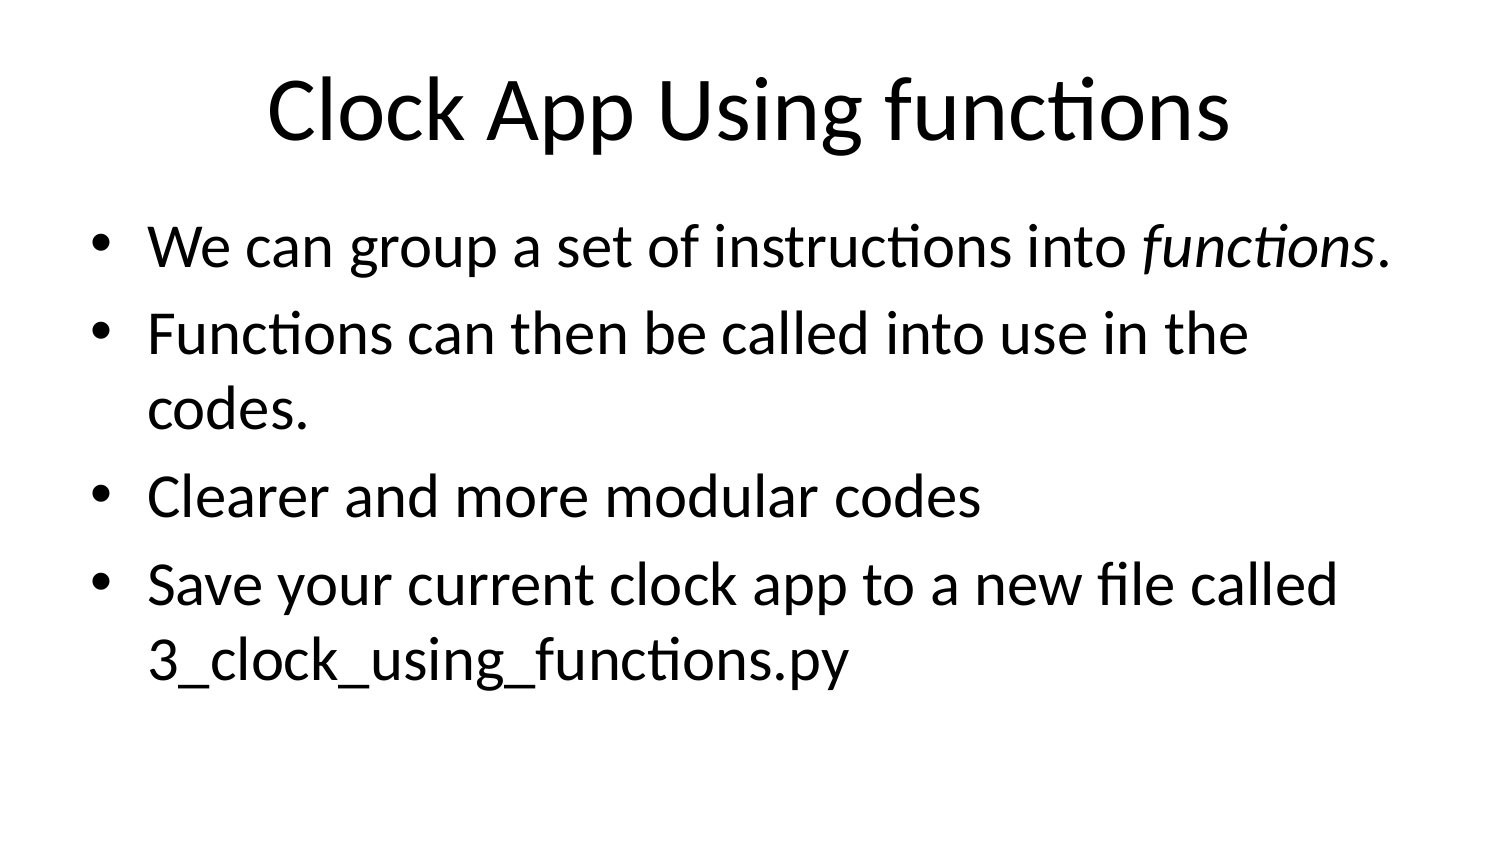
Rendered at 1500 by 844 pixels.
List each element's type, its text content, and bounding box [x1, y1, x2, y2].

list We can group a set of instructions into functions. Functions can then be called into use in the codes. Clearer and more modular codes Save your current clock app to a new file called 3_clock_using_functions.py [75, 196, 1425, 754]
title Clock App Using functions [75, 33, 1425, 175]
